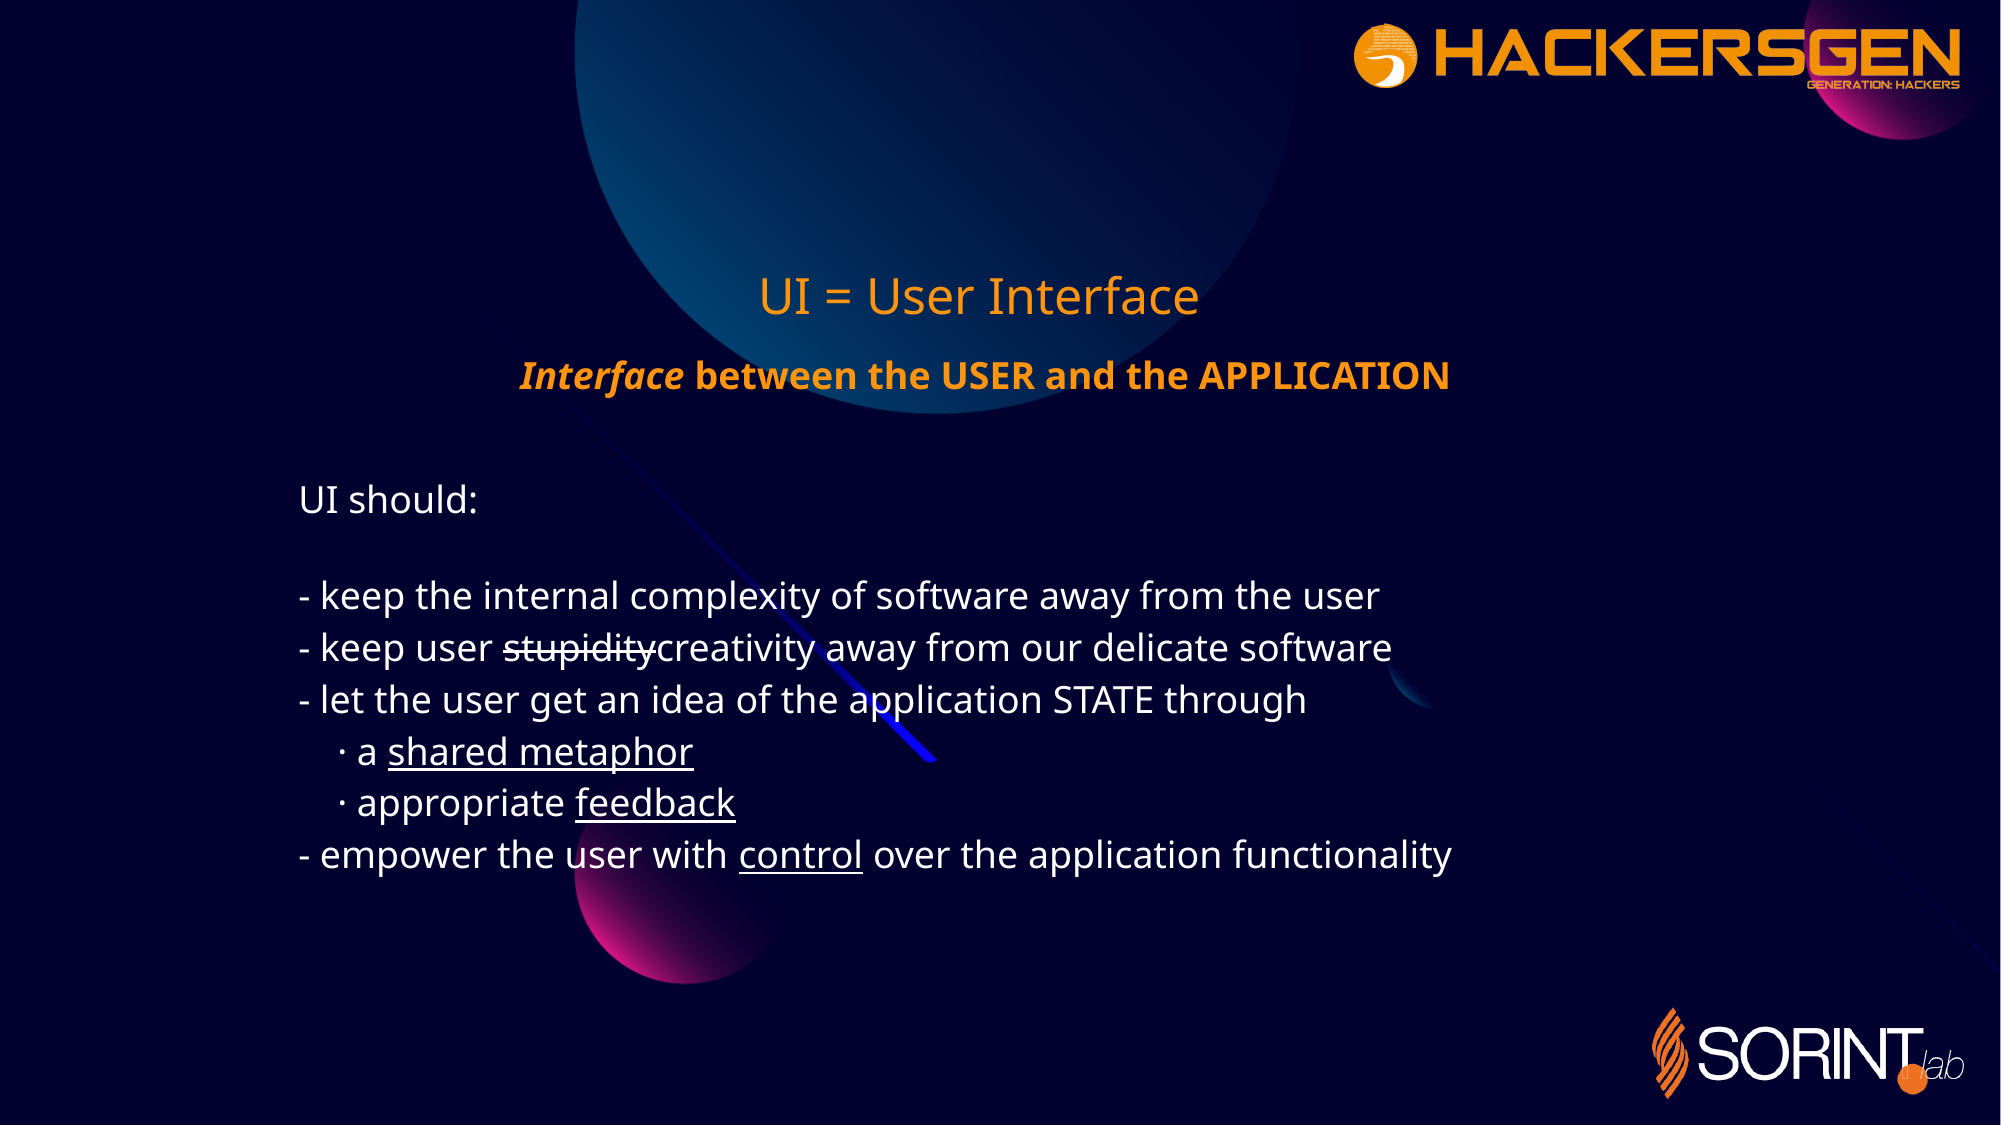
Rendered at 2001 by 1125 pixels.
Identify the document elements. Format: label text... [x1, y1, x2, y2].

text_box Interface between the USER and the APPLICATION [395, 336, 1577, 390]
text_box [990, 364, 2001, 418]
text_box UI should: - keep the internal complexity of software away from the user - keep user stupiditycreativity away from our delicate software - let the user get an idea of the application STATE through · a shared metaphor · appropriate feedback - empower the user with control over the application functionality [283, 460, 1701, 943]
picture [0, 0, 2001, 1125]
text_box UI = User Interface [365, 236, 1595, 340]
